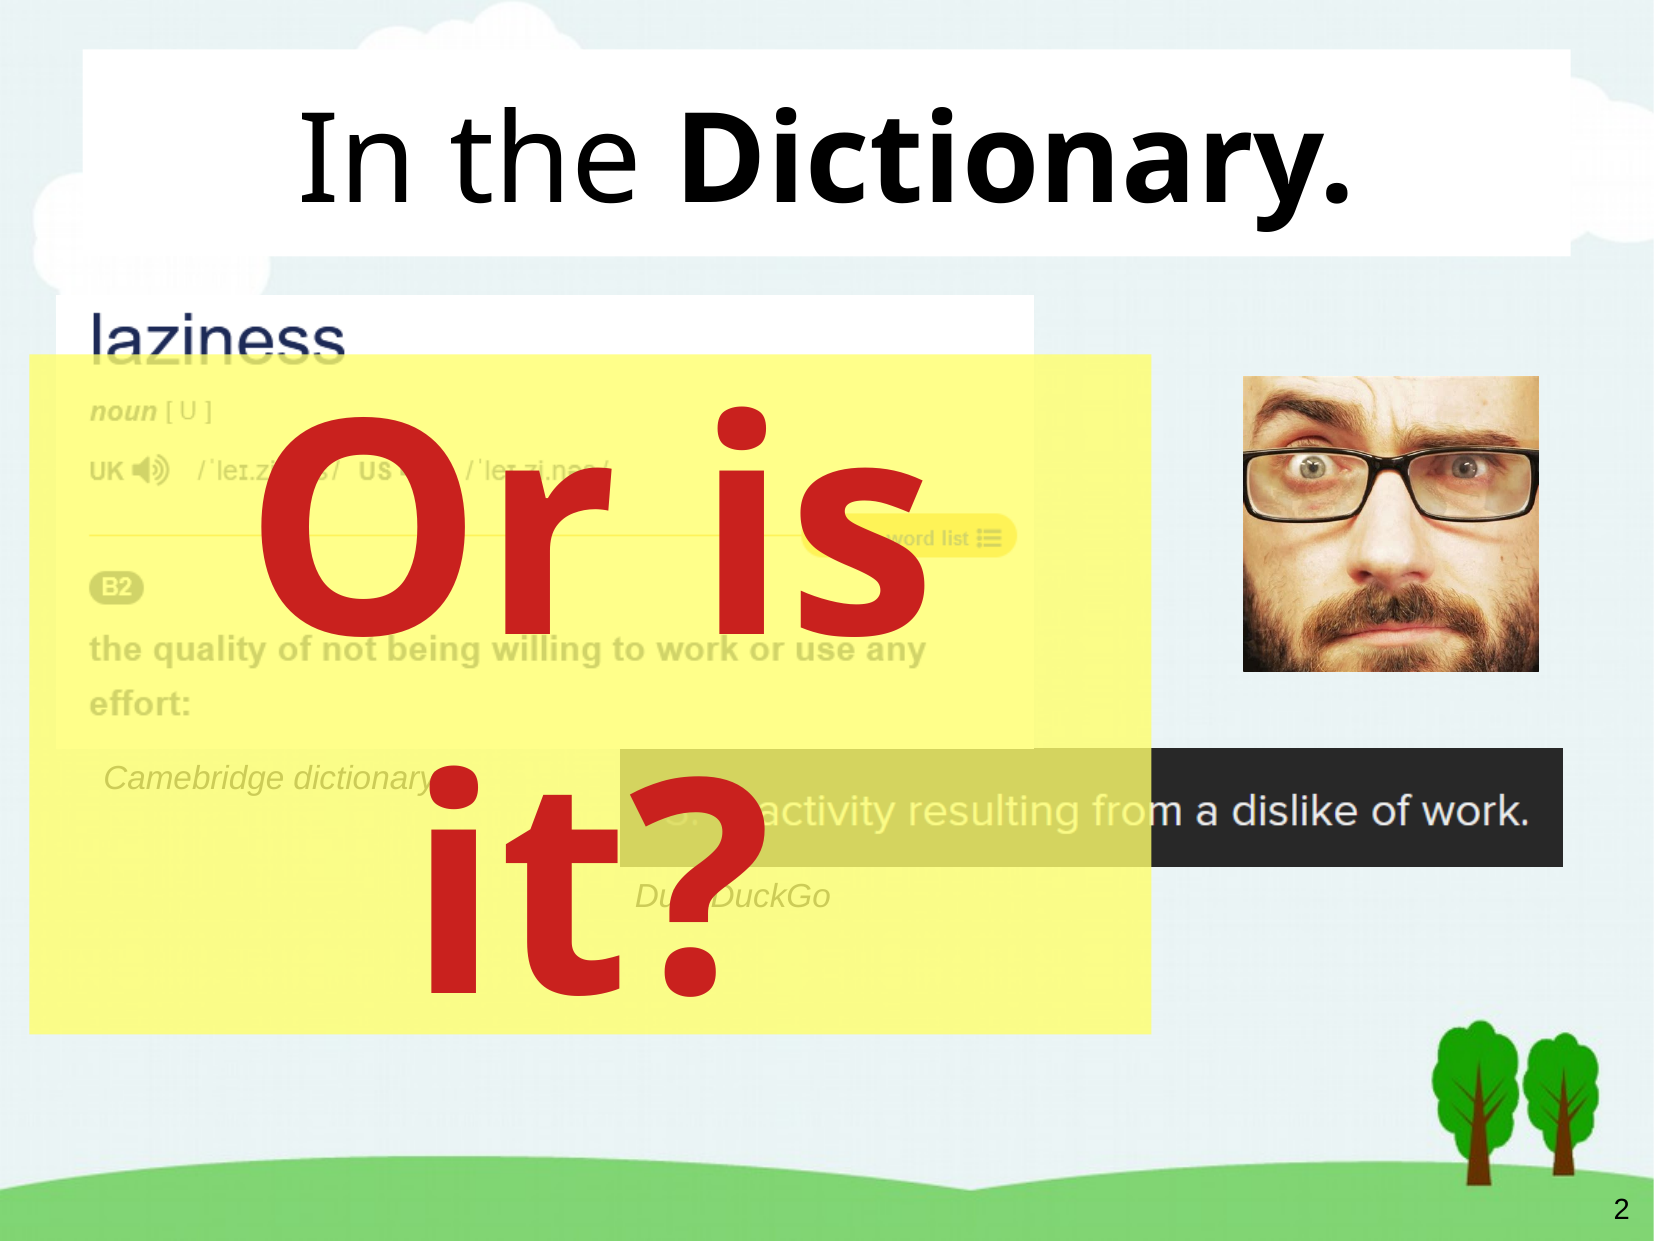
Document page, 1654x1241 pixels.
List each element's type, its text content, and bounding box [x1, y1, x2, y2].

picture [0, 0, 1654, 1241]
title In the Dictionary. [82, 49, 1571, 257]
text_box Or is it? [29, 354, 1152, 1035]
slide_number 2 [1244, 1190, 1630, 1241]
